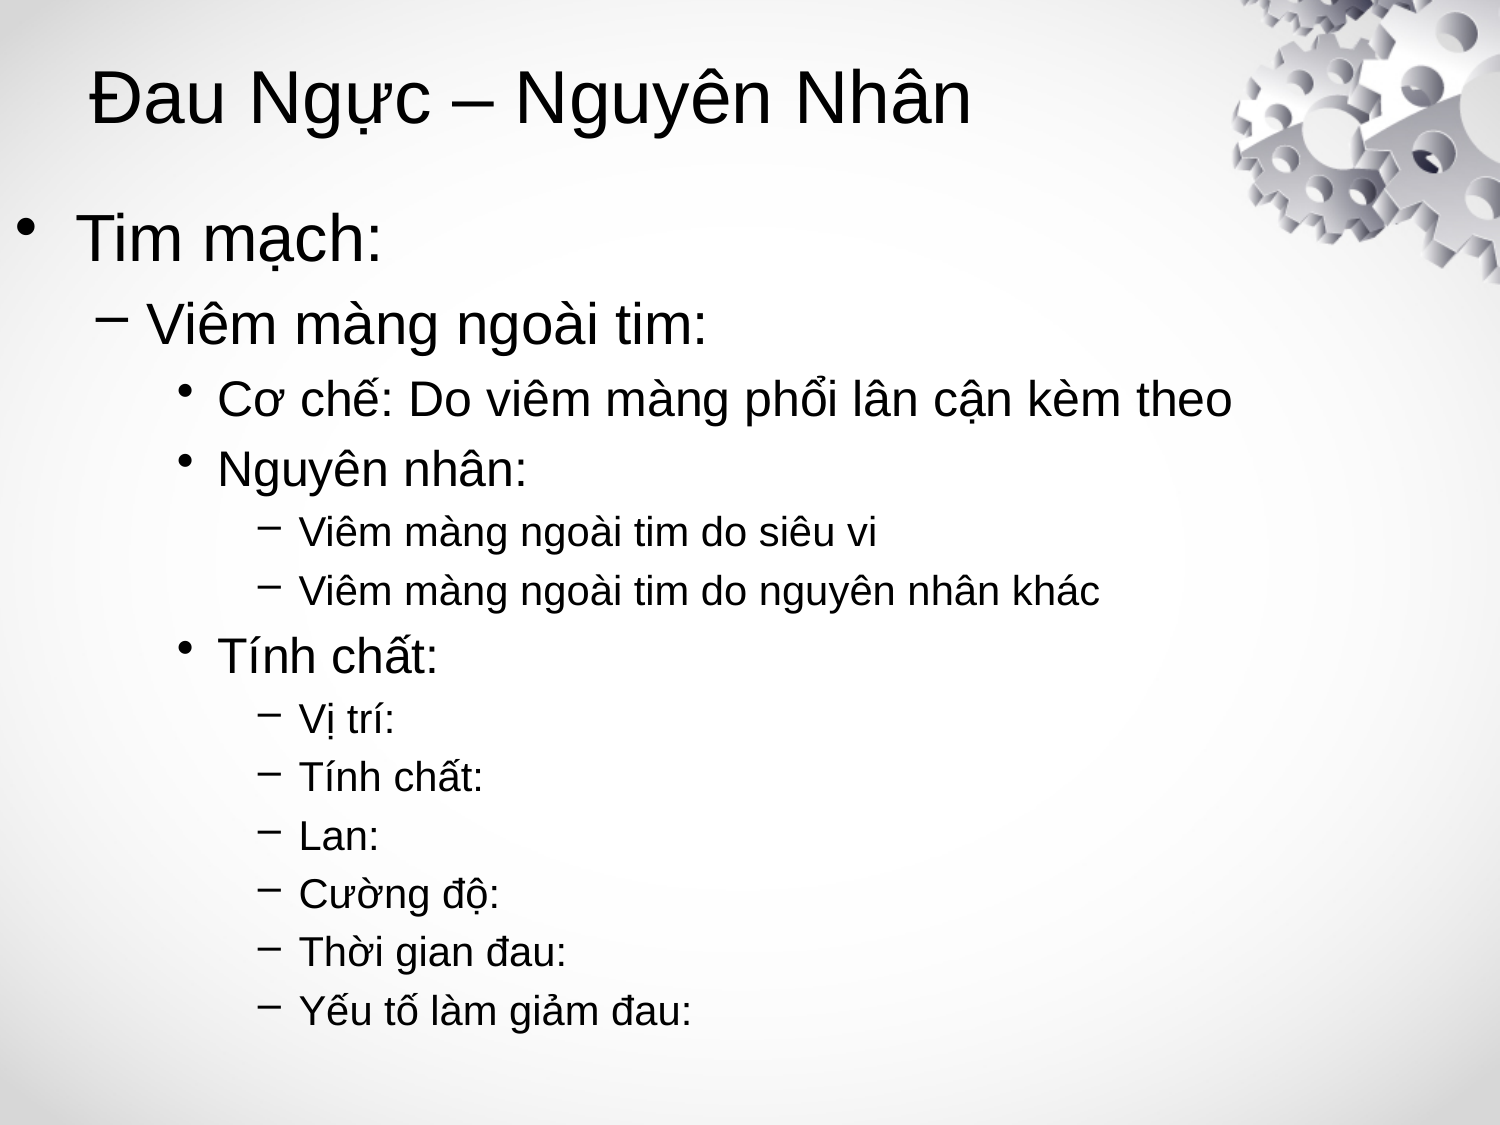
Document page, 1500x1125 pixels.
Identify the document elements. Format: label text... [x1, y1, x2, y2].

picture [0, 0, 1500, 1125]
list Tim mạch: Viêm màng ngoài tim: Cơ chế: Do viêm màng phổi lân cận kèm theo Nguyên nhân: Viêm màng ngoài tim do siêu vi Viêm màng ngoài tim do nguyên nhân khác Tính chất: Vị trí: Tính chất: Lan: Cường độ: Thời gian đau: Yếu tố làm giảm đau: [0, 187, 1426, 1088]
title Đau Ngực – Nguyên Nhân [74, 24, 1426, 163]
